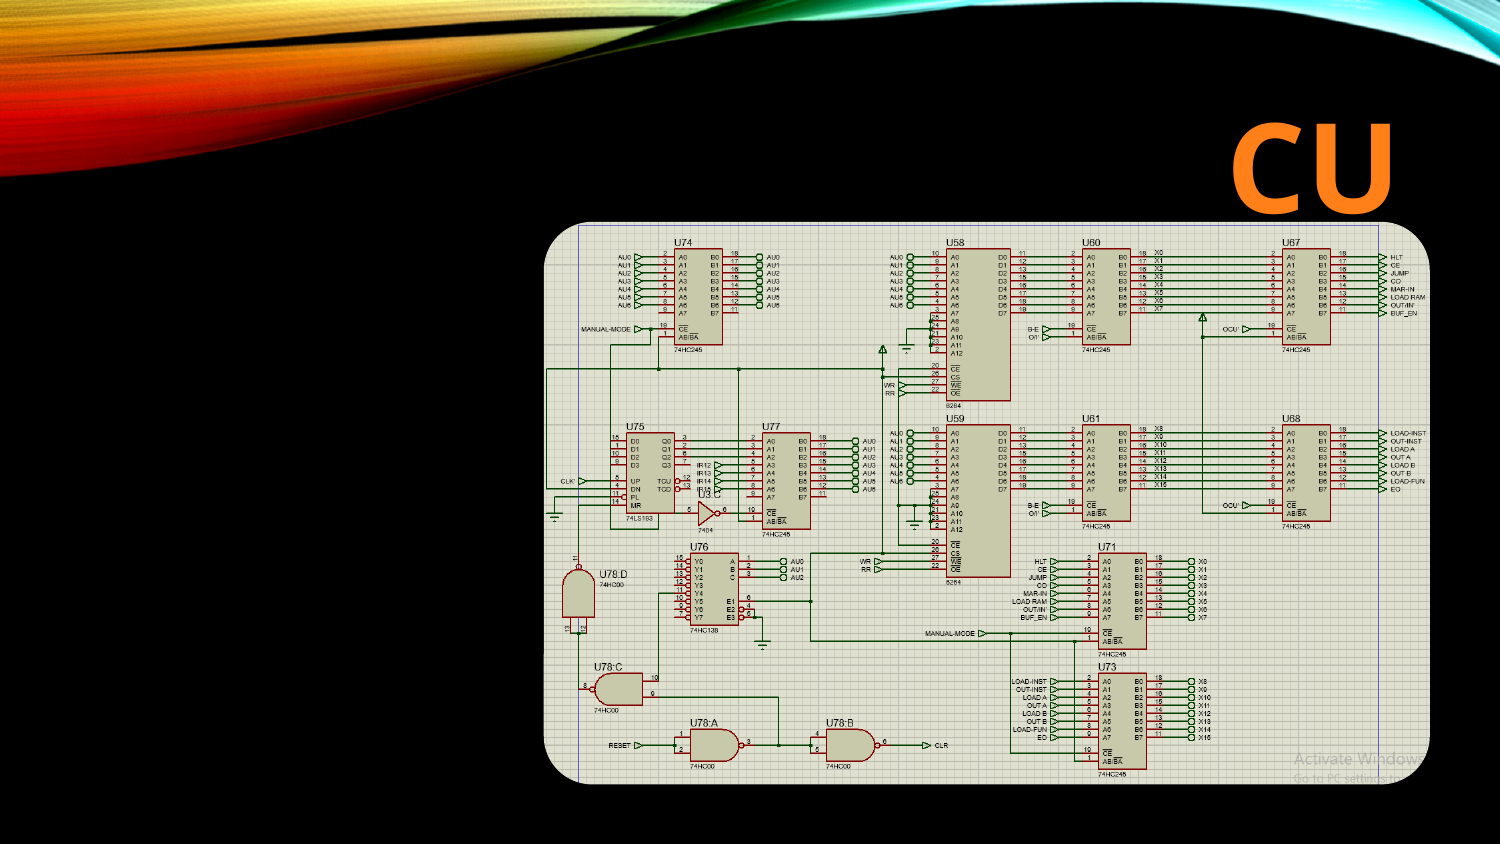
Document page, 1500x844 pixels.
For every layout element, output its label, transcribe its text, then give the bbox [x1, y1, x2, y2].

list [543, 221, 1430, 785]
picture [0, 0, 1500, 178]
title CU [356, 94, 1416, 254]
